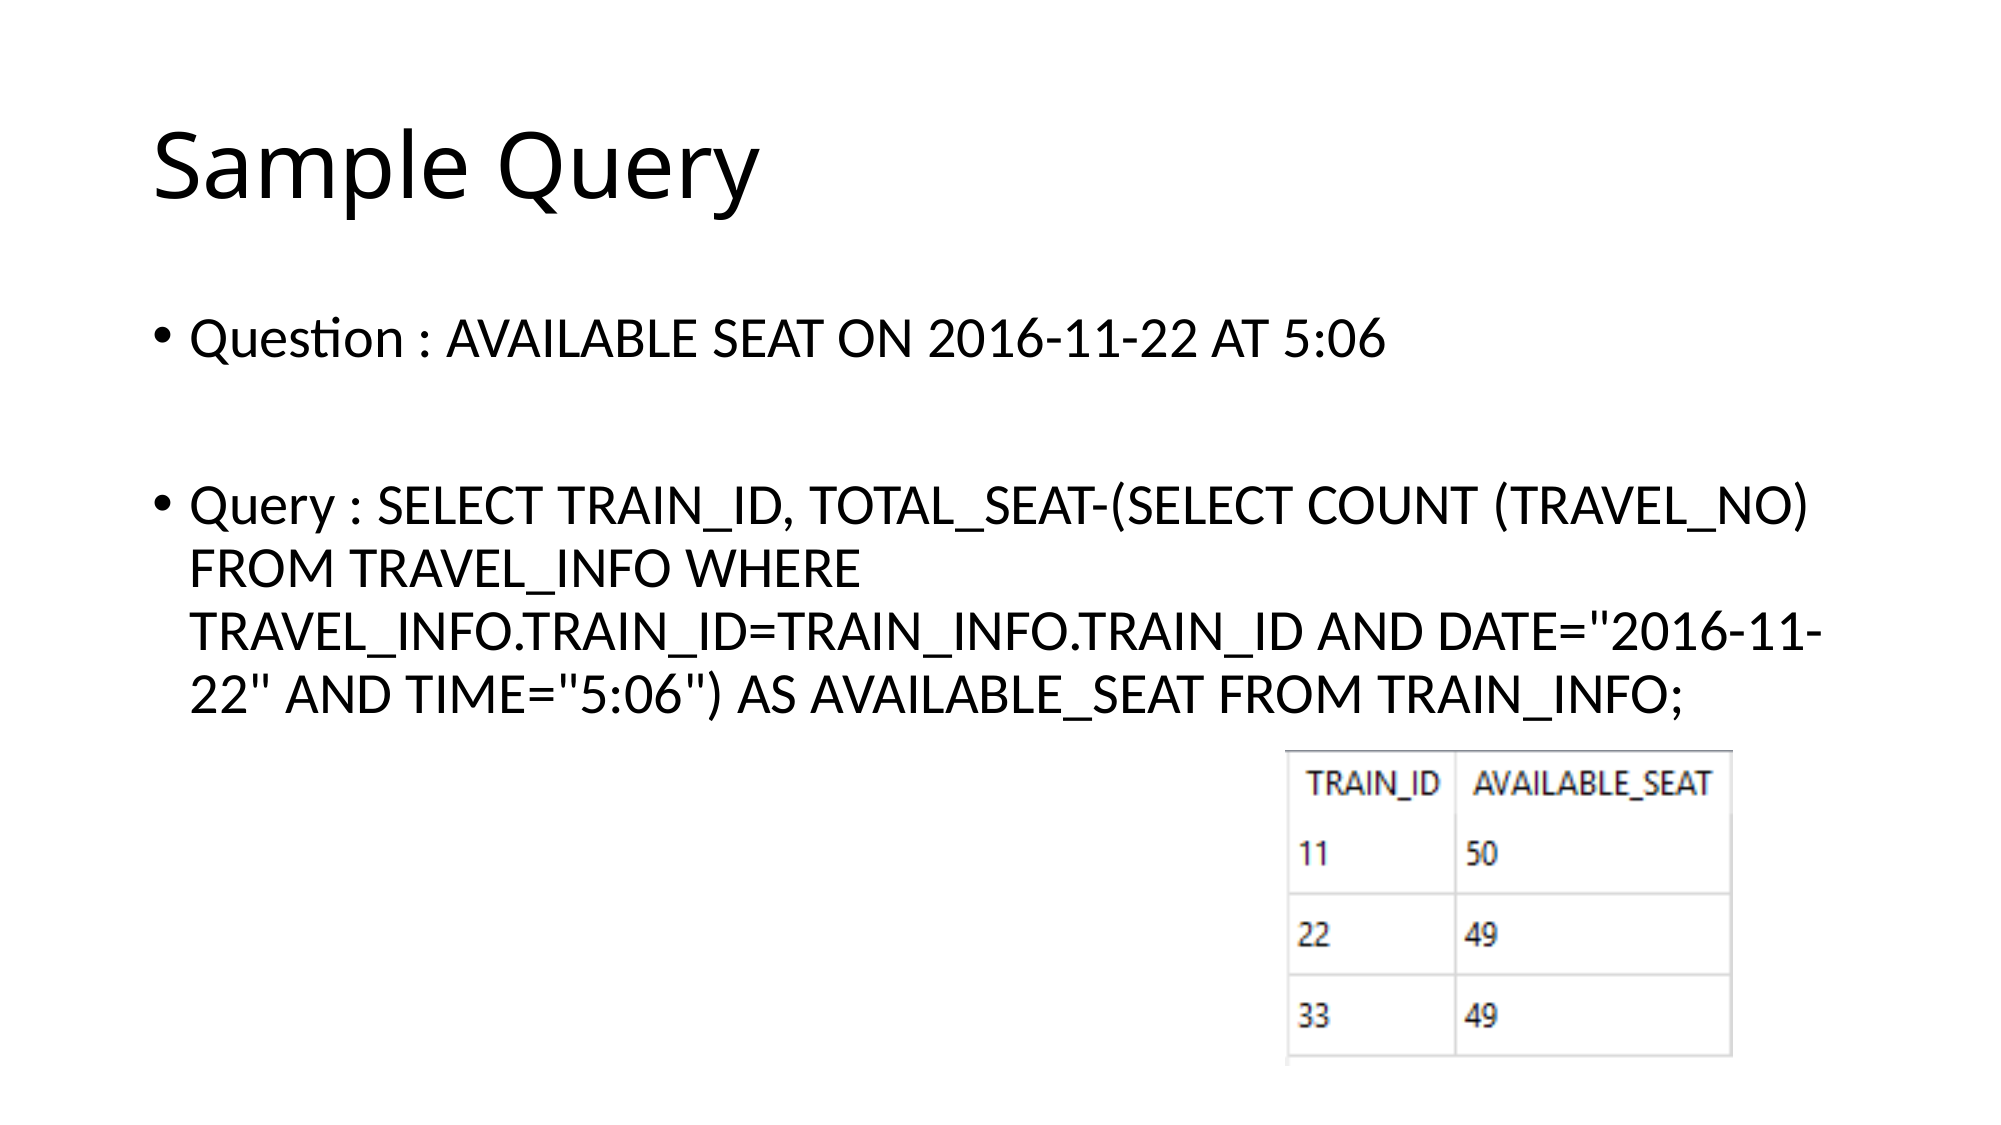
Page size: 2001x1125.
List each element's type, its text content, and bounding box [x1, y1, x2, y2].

list Question : AVAILABLE SEAT ON 2016-11-22 AT 5:06 Query : SELECT TRAIN_ID, TOTAL_SEAT-(SELECT COUNT (TRAVEL_NO) FROM TRAVEL_INFO WHERE TRAVEL_INFO.TRAIN_ID=TRAIN_INFO.TRAIN_ID AND DATE="2016-11-22" AND TIME="5:06") AS AVAILABLE_SEAT FROM TRAIN_INFO; [137, 299, 1863, 1014]
picture [1285, 750, 1733, 1066]
title Sample Query [137, 59, 1863, 278]
